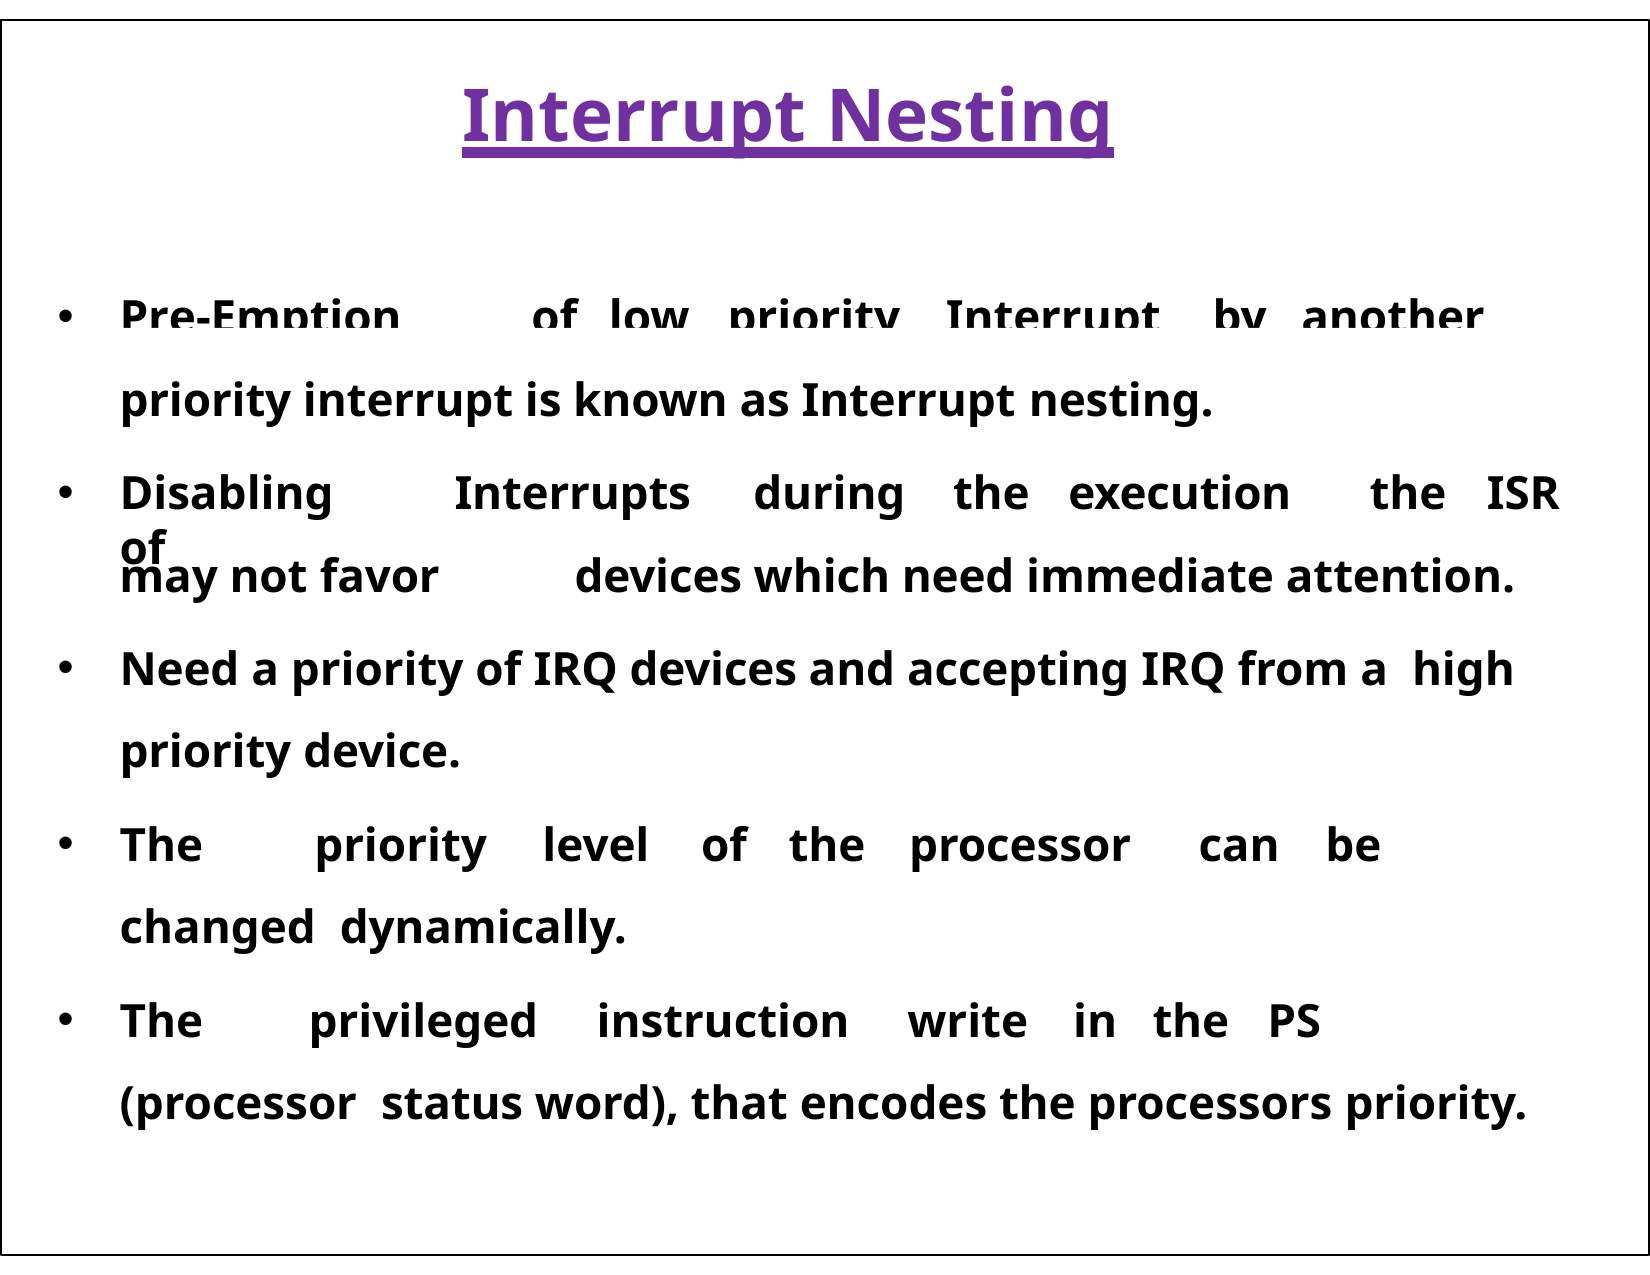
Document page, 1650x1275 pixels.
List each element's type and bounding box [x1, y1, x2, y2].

text_box [1, 19, 1649, 1256]
